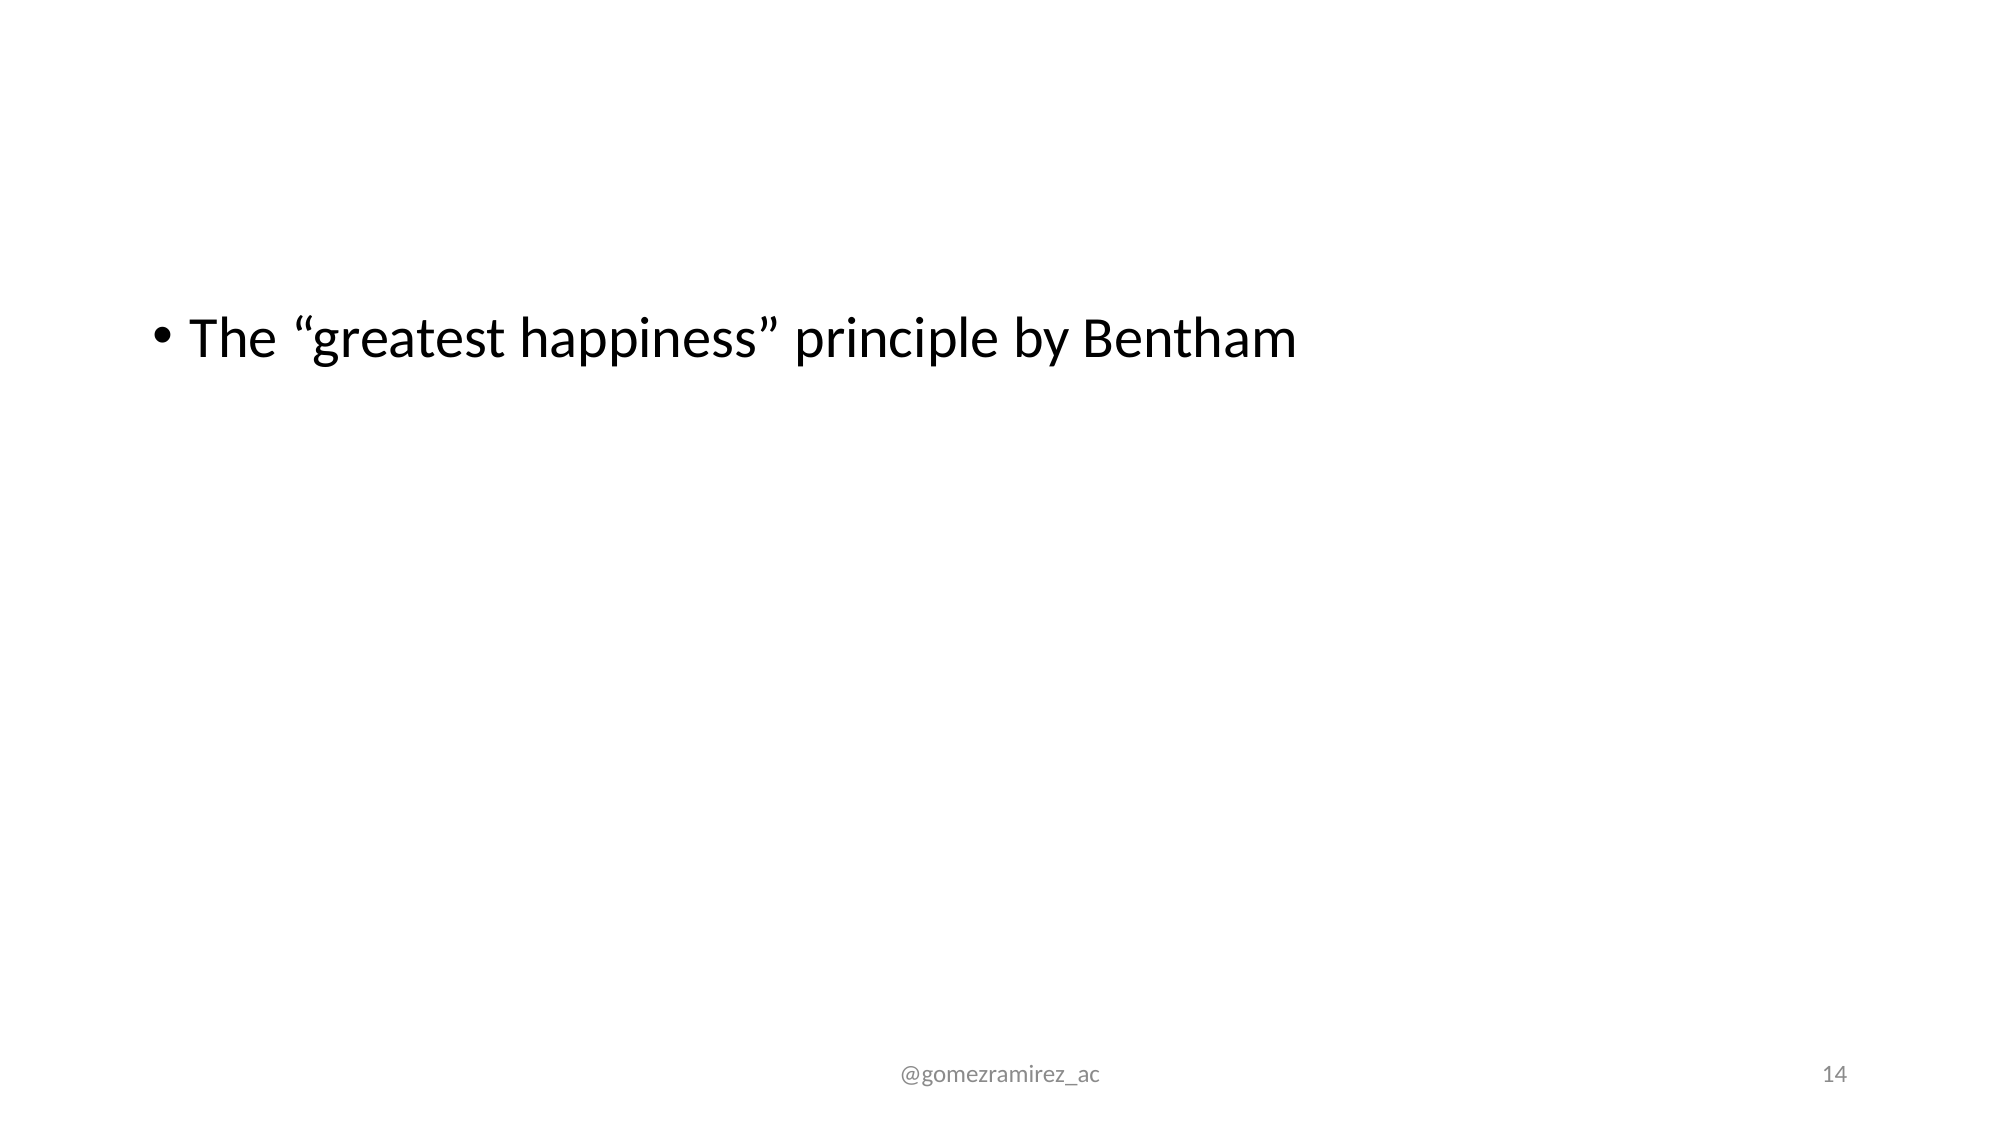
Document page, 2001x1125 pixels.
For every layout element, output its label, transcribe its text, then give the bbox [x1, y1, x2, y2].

slide_number 14 [1412, 1042, 1863, 1103]
footer @gomezramirez_ac [662, 1042, 1338, 1103]
list The “greatest happiness” principle by Bentham [137, 299, 1863, 1014]
